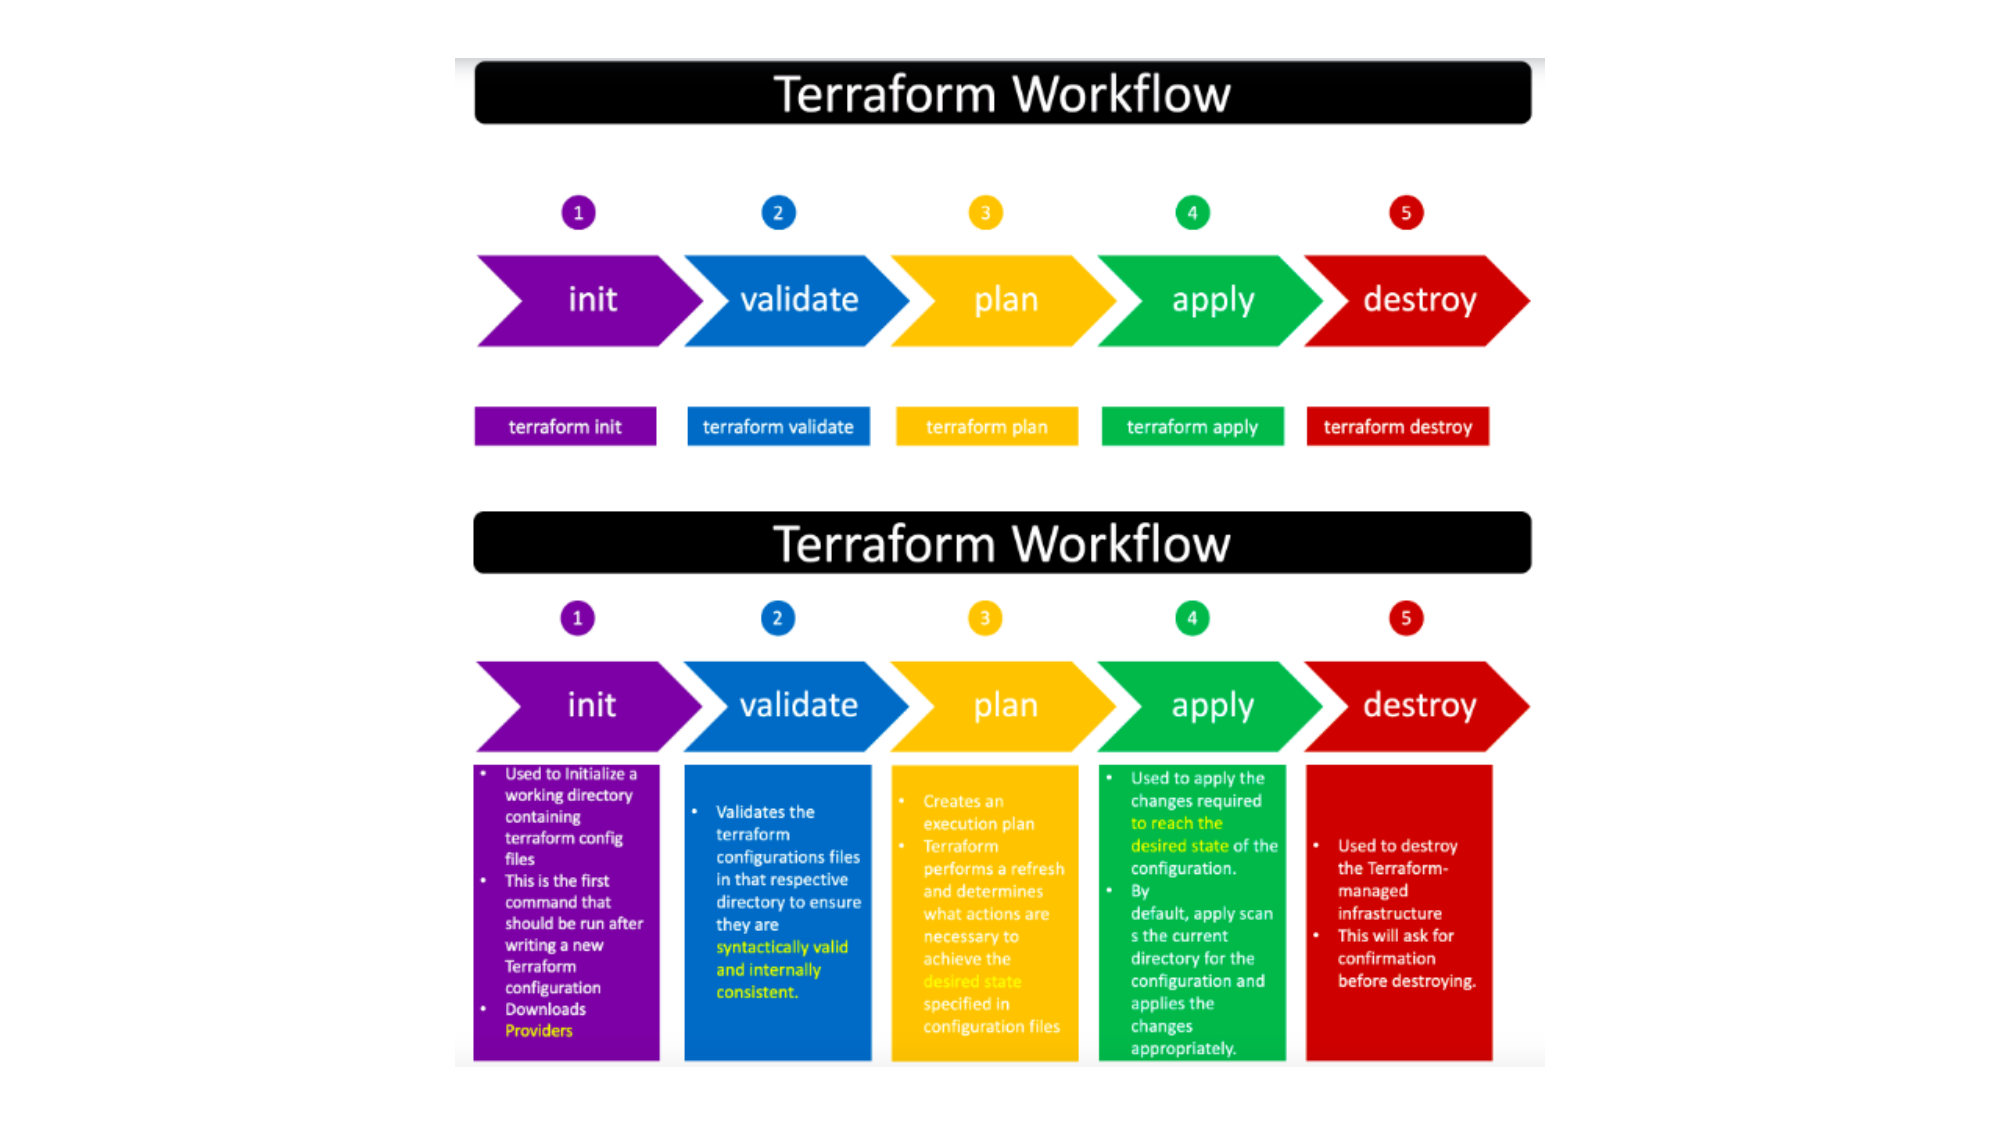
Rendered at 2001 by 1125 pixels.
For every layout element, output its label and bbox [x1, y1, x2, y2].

picture [455, 58, 1545, 1067]
